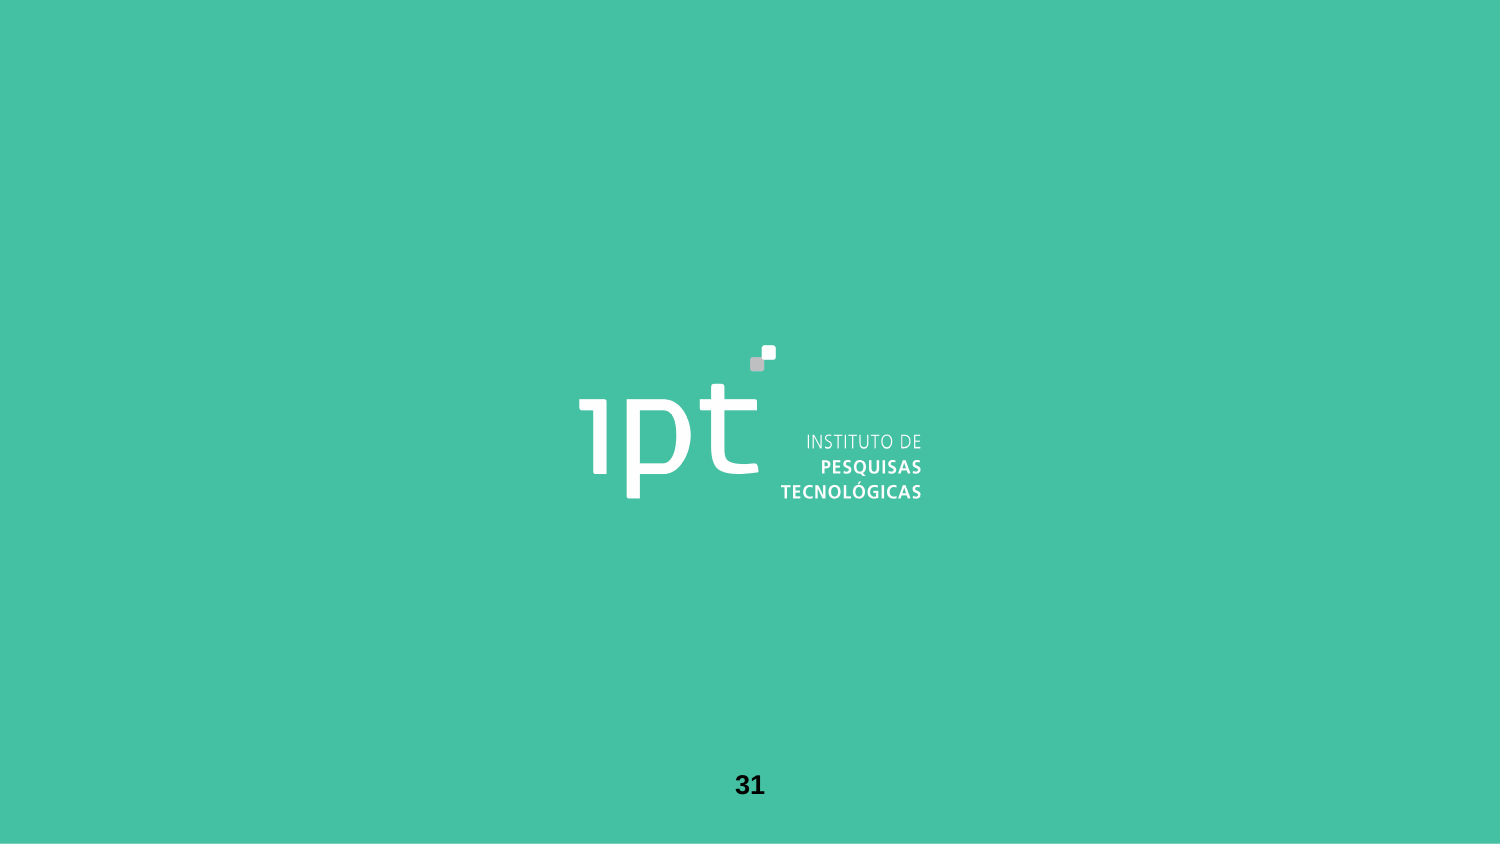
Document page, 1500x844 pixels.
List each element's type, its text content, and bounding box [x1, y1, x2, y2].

slide_number 31 [705, 724, 795, 844]
picture [579, 345, 921, 499]
